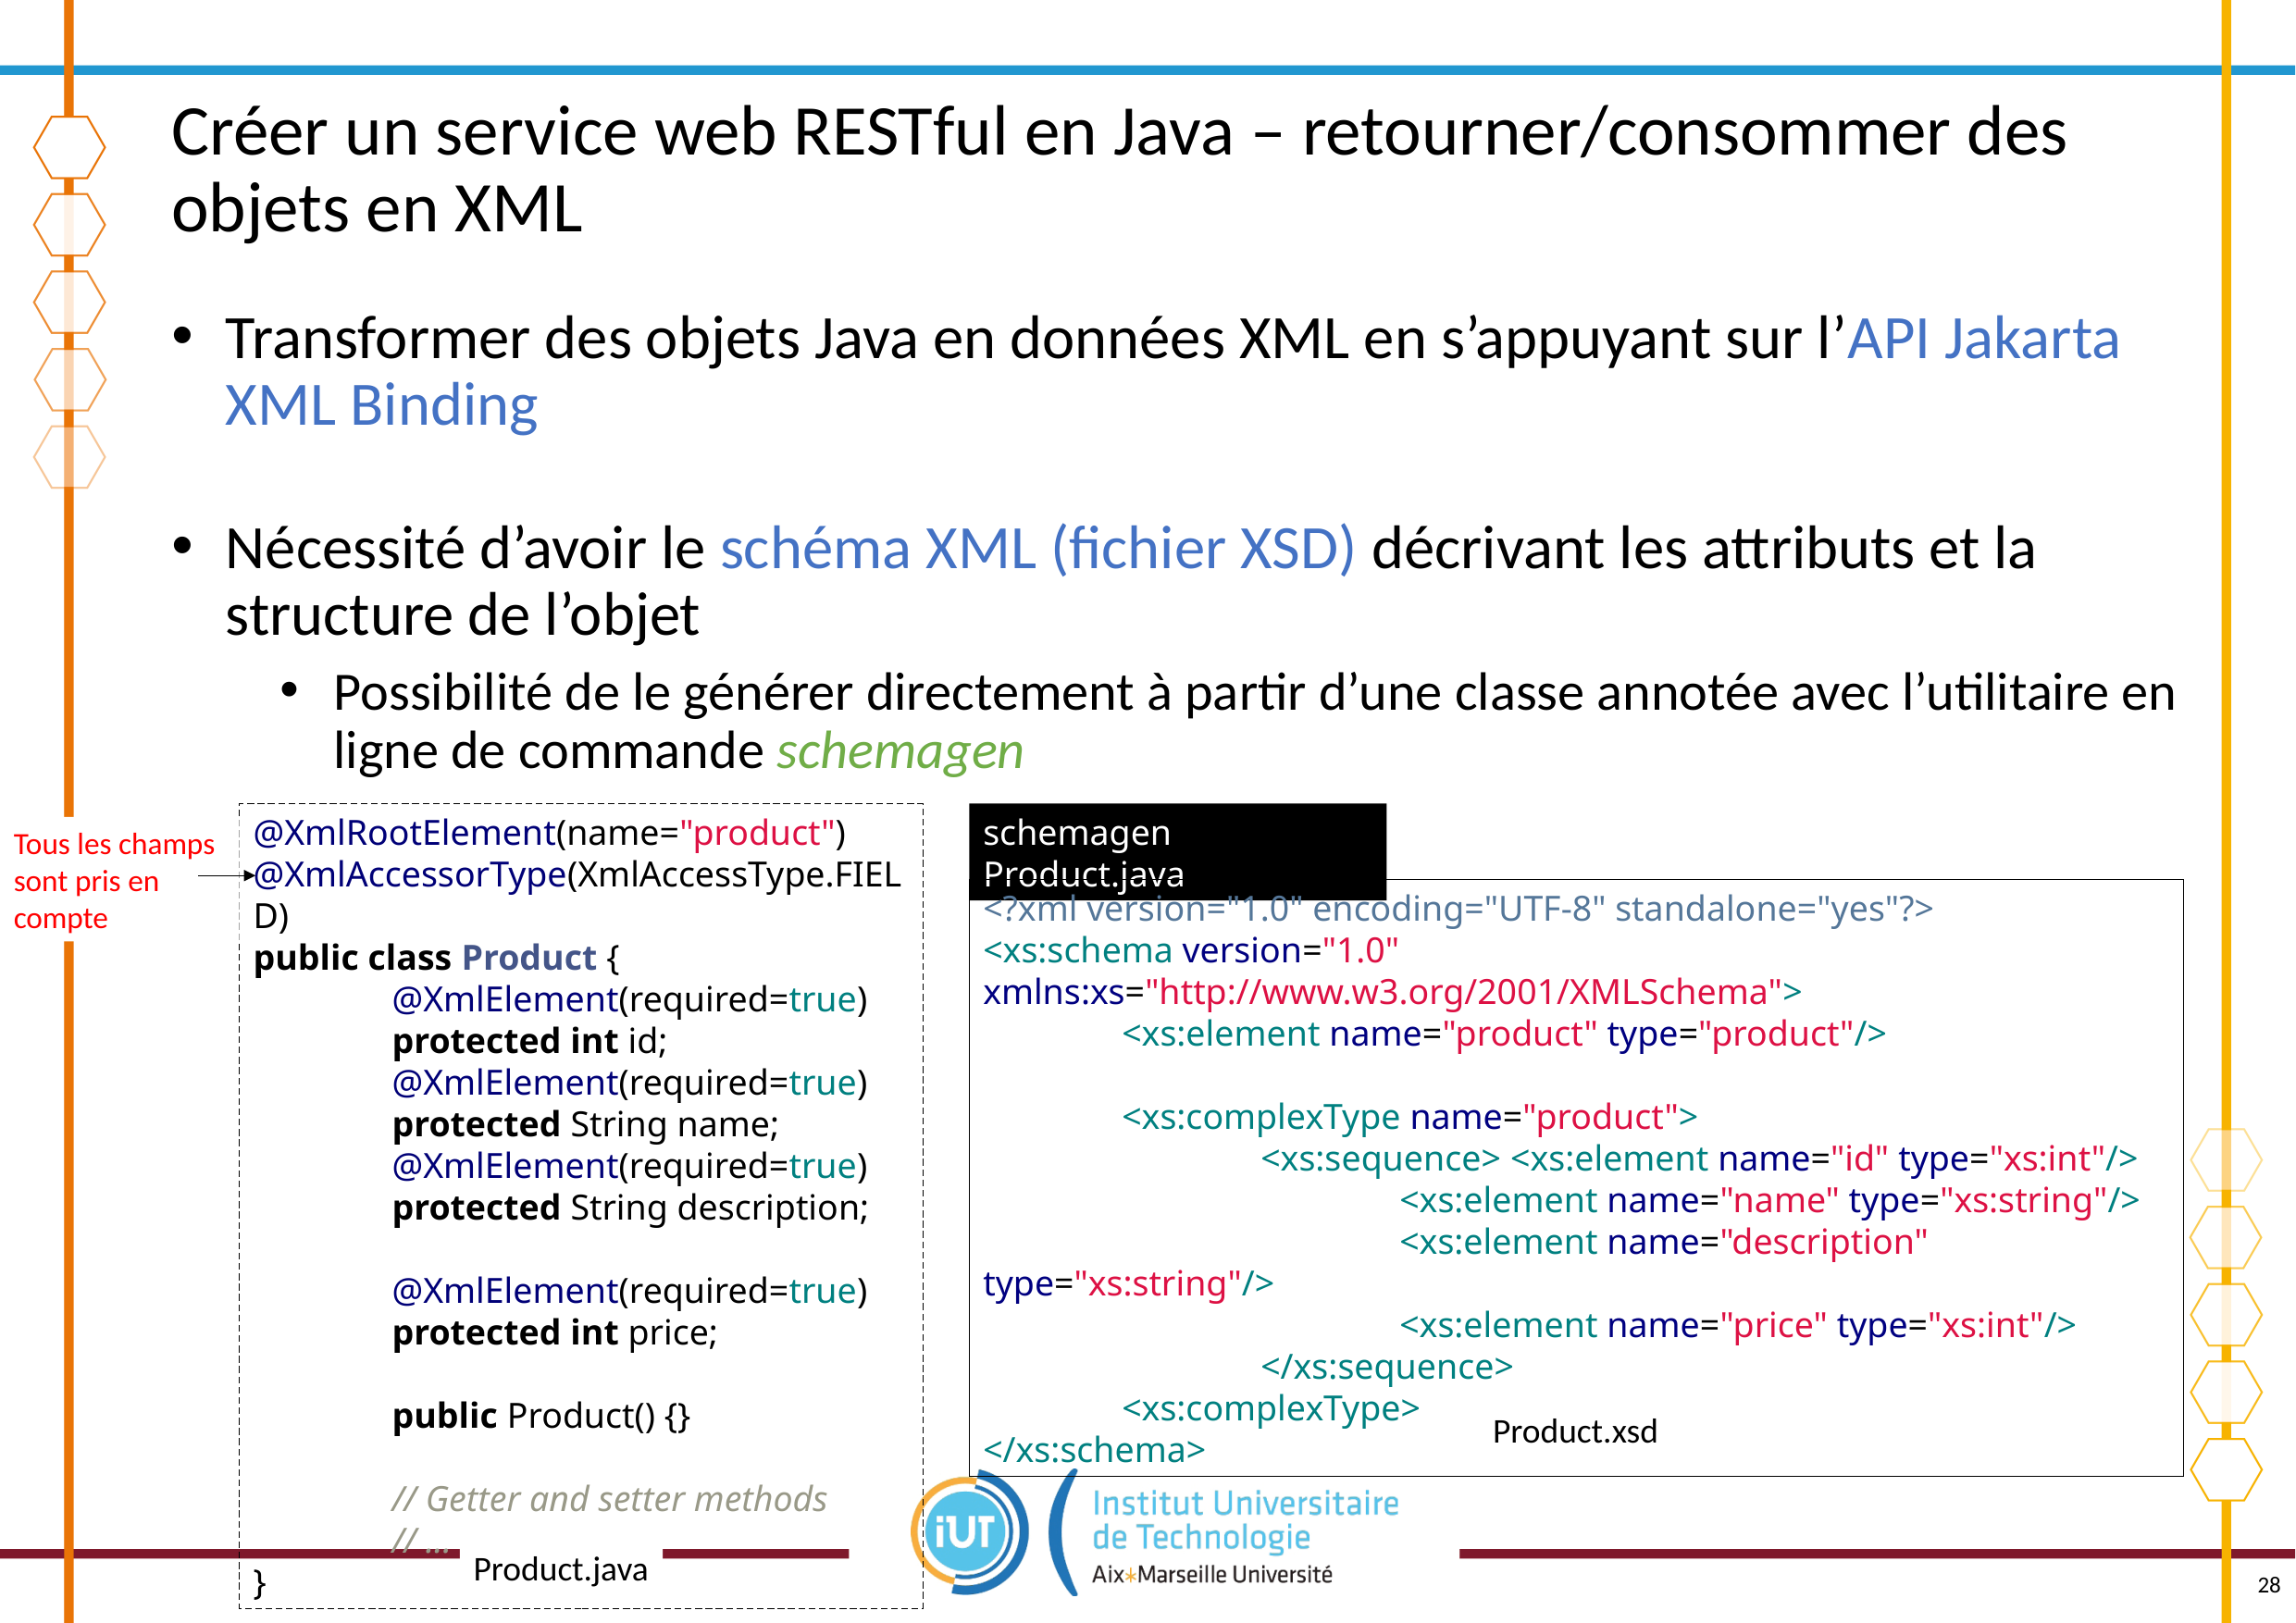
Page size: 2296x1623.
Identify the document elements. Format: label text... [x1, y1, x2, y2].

text_box Tous les champs sont pris en compte [0, 816, 240, 942]
text_box Product.java [459, 1539, 664, 1595]
text_box <?xml version="1.0" encoding="UTF-8" standalone="yes"?> <xs:schema version="1.0" xmlns:xs="http://www.w3.org/2001/XMLSchema"> <xs:element name="product" type="product"/> <xs:complexType name="product"> <xs:sequence> <xs:element name="id" type="xs:int"/> <xs:element name="name" type="xs:string"/> <xs:element name="description" type="xs:string"/> <xs:element name="price" type="xs:int"/> </xs:sequence> <xs:complexType> </xs:schema> [969, 879, 2184, 1477]
text_box @XmlRootElement(name="product") @XmlAccessorType(XmlAccessType.FIELD) public class Product { @XmlElement(required=true) protected int id; @XmlElement(required=true) protected String name; @XmlElement(required=true) protected String description; @XmlElement(required=true) protected int price; public Product() {} // Getter and setter methods // ... } [239, 803, 924, 1609]
slide_number 28 [1779, 1540, 2296, 1623]
list Transformer des objets Java en données XML en s’appuyant sur l’API Jakarta XML Binding Nécessité d’avoir le schéma XML (fichier XSD) décrivant les attributs et la structure de l’objet Possibilité de le générer directement à partir d’une classe annotée avec l’utilitaire en ligne de commande schemagen [157, 298, 2200, 1462]
text_box Product.xsd [1479, 1401, 1673, 1457]
text_box schemagen Product.java [969, 803, 1387, 879]
title Créer un service web RESTful en Java – retourner/consommer des objets en XML [157, 86, 2200, 255]
picture [0, 0, 2296, 1623]
